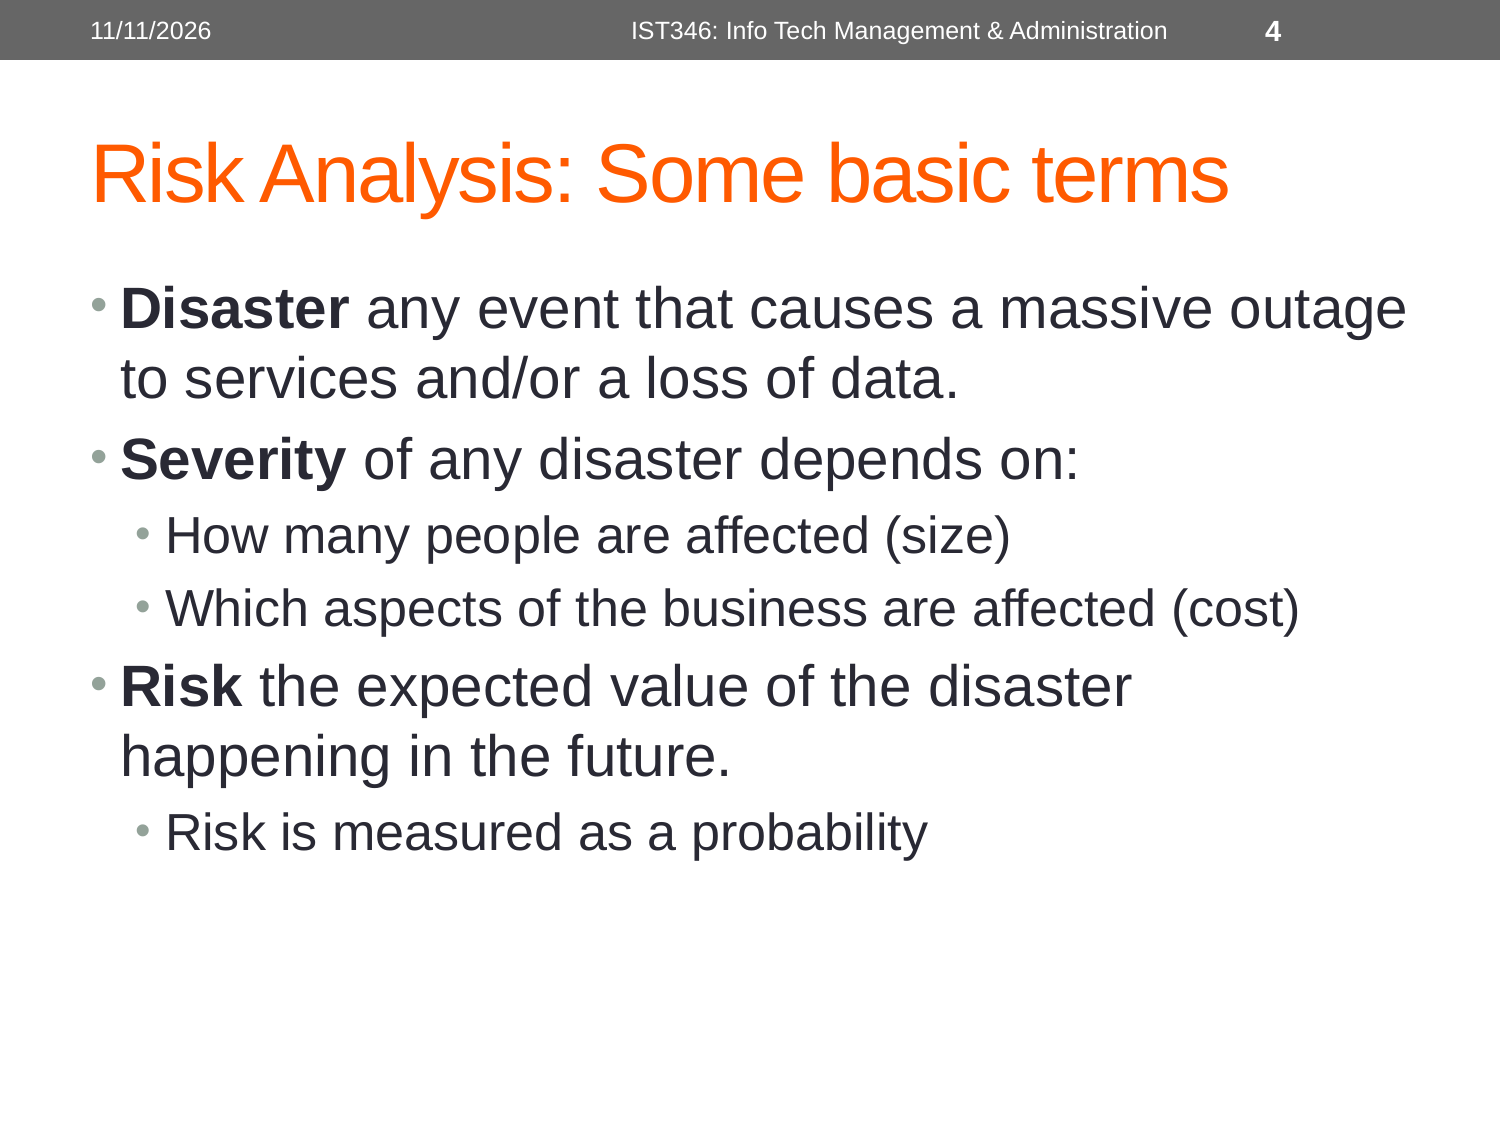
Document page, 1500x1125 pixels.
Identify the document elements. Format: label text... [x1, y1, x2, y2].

title Risk Analysis: Some basic terms [75, 87, 1425, 250]
footer IST346: Info Tech Management & Administration [562, 3, 1238, 57]
slide_number 4 [1250, 3, 1425, 57]
list Disaster any event that causes a massive outage to services and/or a loss of data. Severity of any disaster depends on: How many people are affected (size) Which aspects of the business are affected (cost) Risk the expected value of the disaster happening in the future. Risk is measured as a probability [75, 262, 1425, 1063]
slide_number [75, 3, 550, 57]
